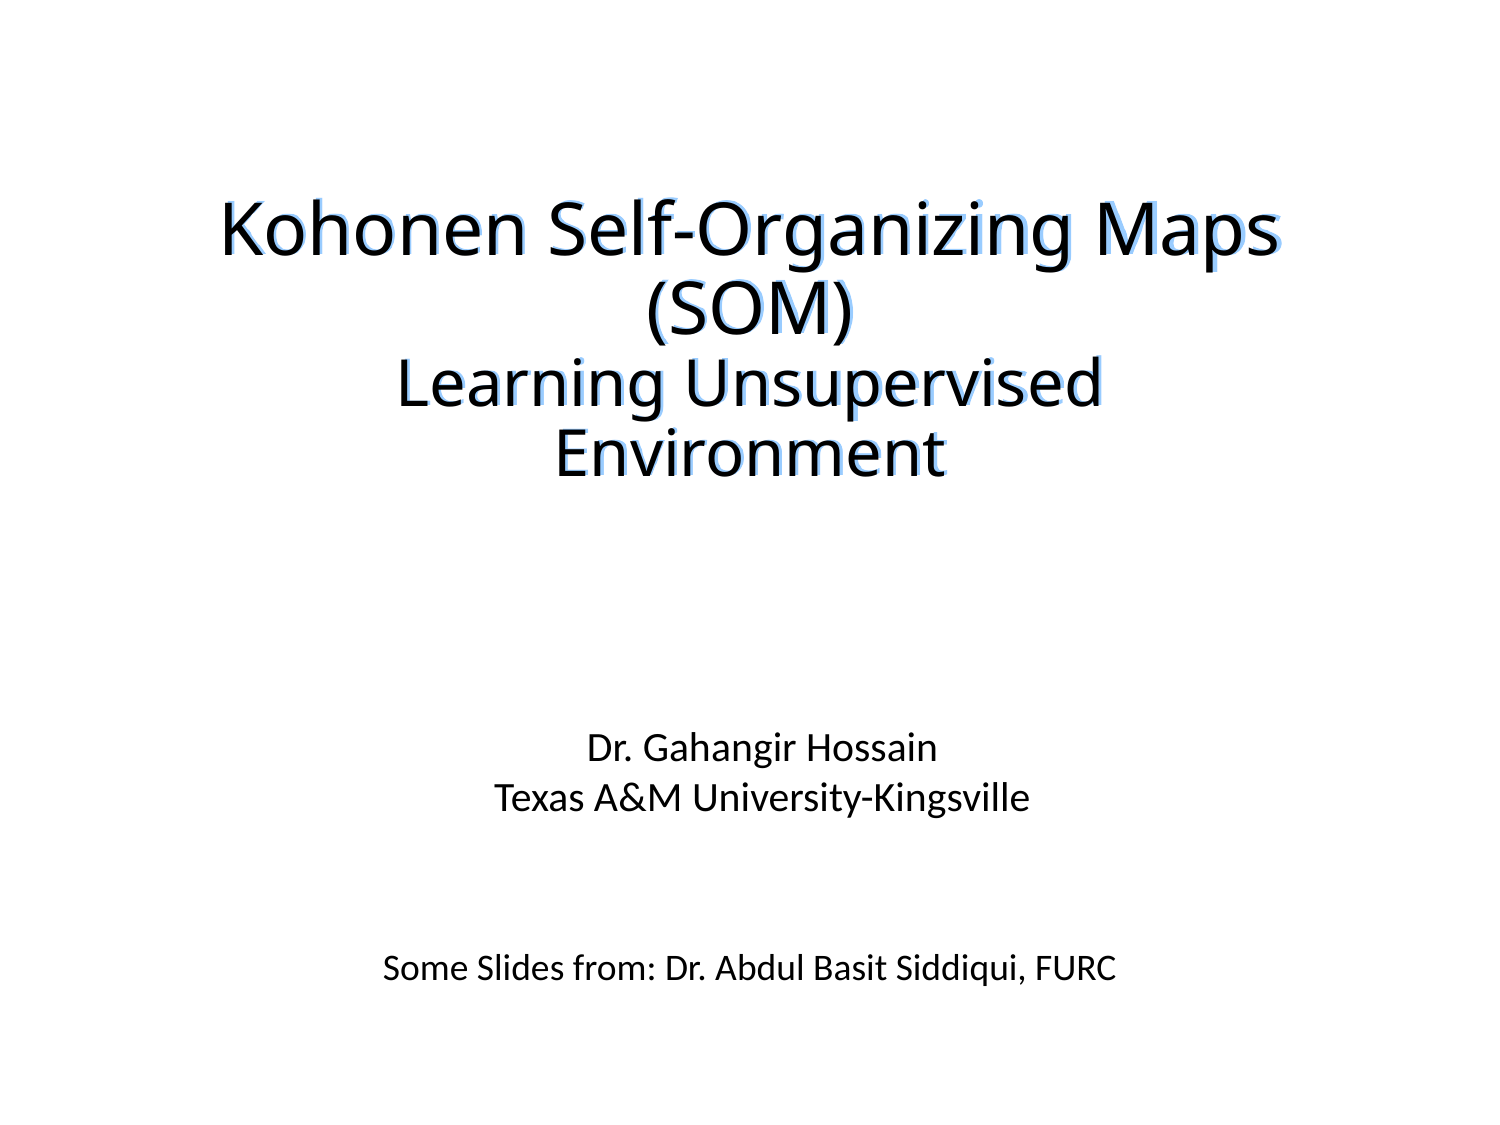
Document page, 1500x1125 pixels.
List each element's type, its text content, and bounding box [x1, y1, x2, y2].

subtitle Some Slides from: Dr. Abdul Basit Siddiqui, FURC [187, 940, 1313, 1077]
text_box Dr. Gahangir Hossain Texas A&M University-Kingsville [324, 712, 1200, 878]
title Kohonen Self-Organizing Maps (SOM) Learning Unsupervised Environment [187, 184, 1313, 576]
